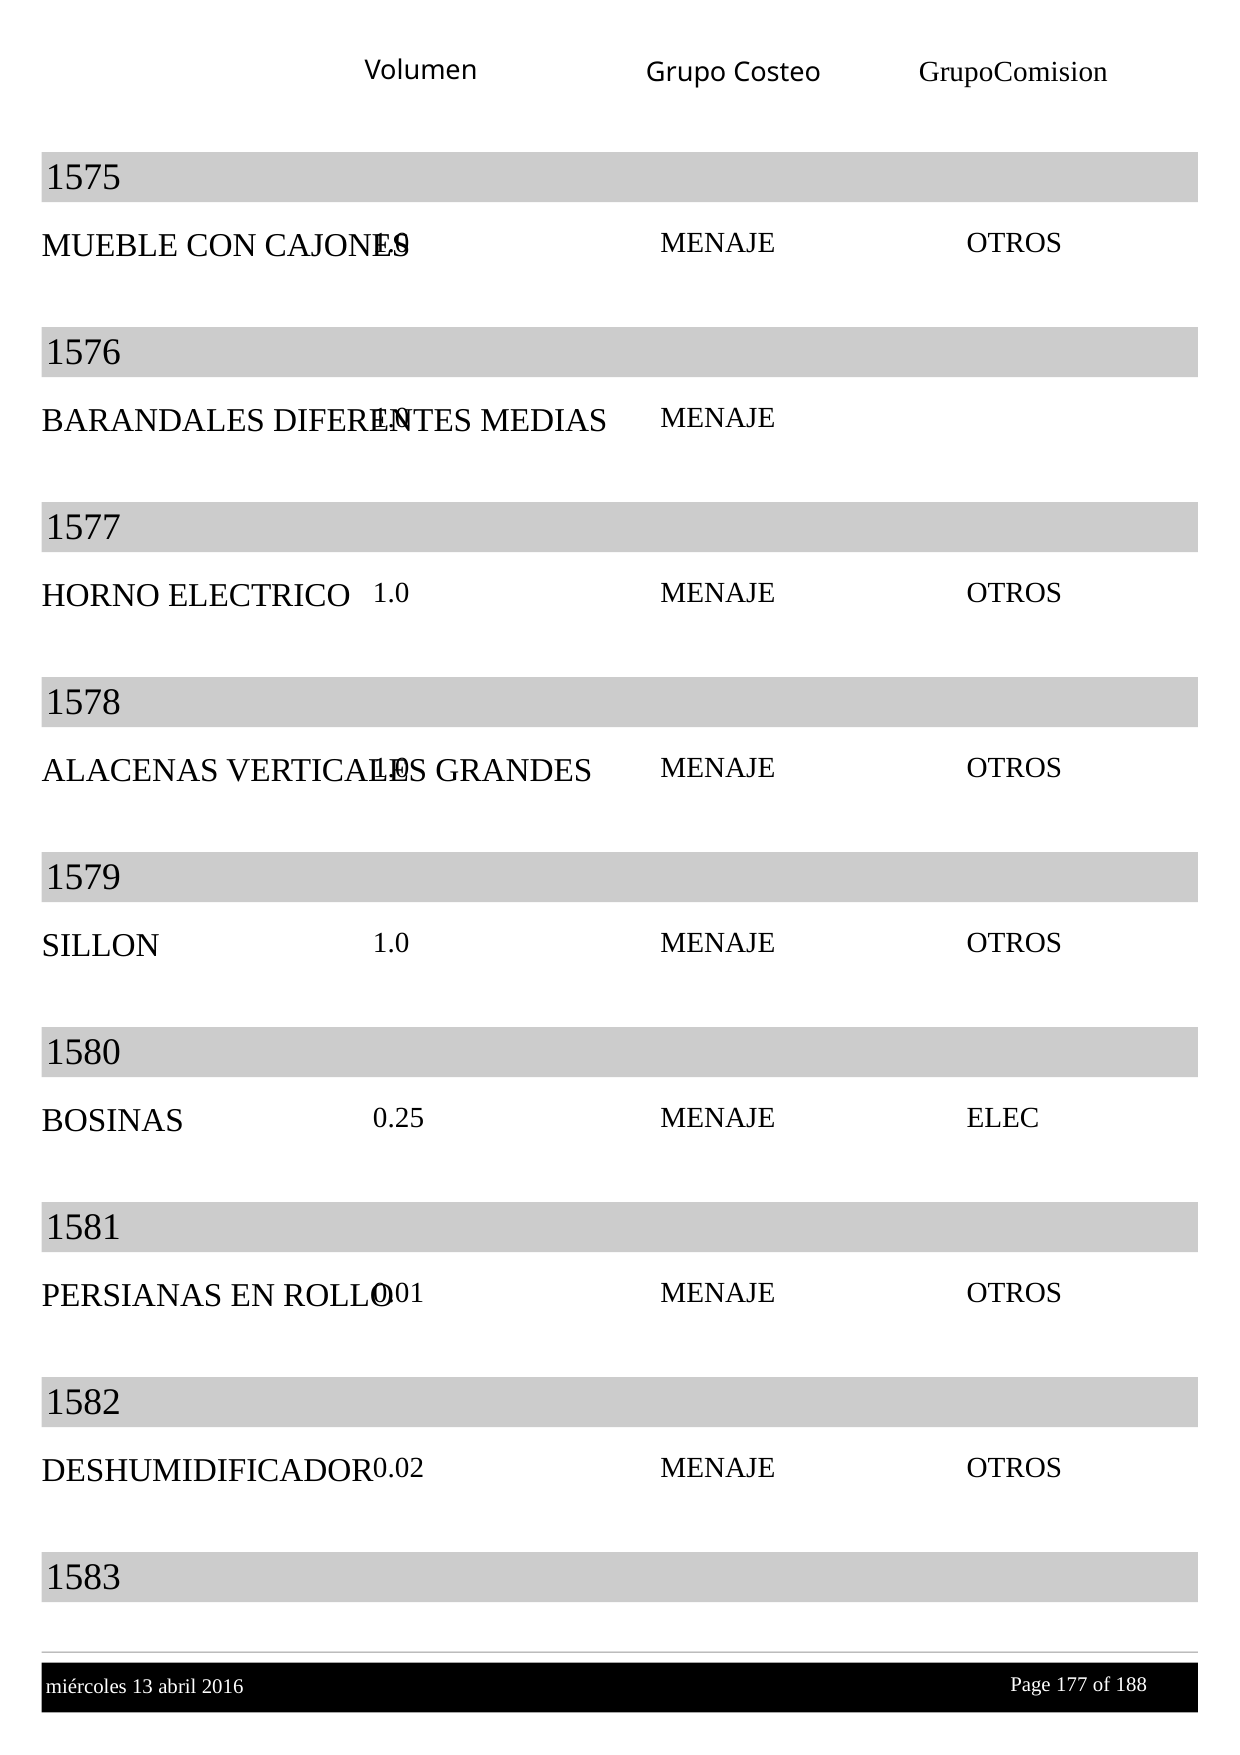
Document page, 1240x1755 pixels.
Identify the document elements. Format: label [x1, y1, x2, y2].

text_box [41, 572, 1198, 627]
text_box [41, 1202, 1198, 1253]
text_box [41, 1097, 1198, 1152]
text_box [41, 1272, 1198, 1328]
text_box [645, 54, 855, 96]
text_box [41, 852, 1198, 903]
text_box [41, 1552, 1198, 1603]
text_box [41, 327, 1198, 378]
text_box [41, 222, 1198, 278]
text_box [41, 502, 1198, 553]
text_box [364, 52, 573, 94]
text_box [41, 747, 1198, 803]
text_box [41, 1377, 1198, 1428]
text_box [41, 922, 1198, 978]
text_box [41, 1662, 1198, 1713]
text_box [41, 1027, 1198, 1078]
text_box [918, 52, 1150, 90]
text_box [41, 397, 1198, 453]
text_box [41, 1447, 1198, 1503]
text_box [41, 677, 1198, 728]
text_box [41, 152, 1198, 203]
